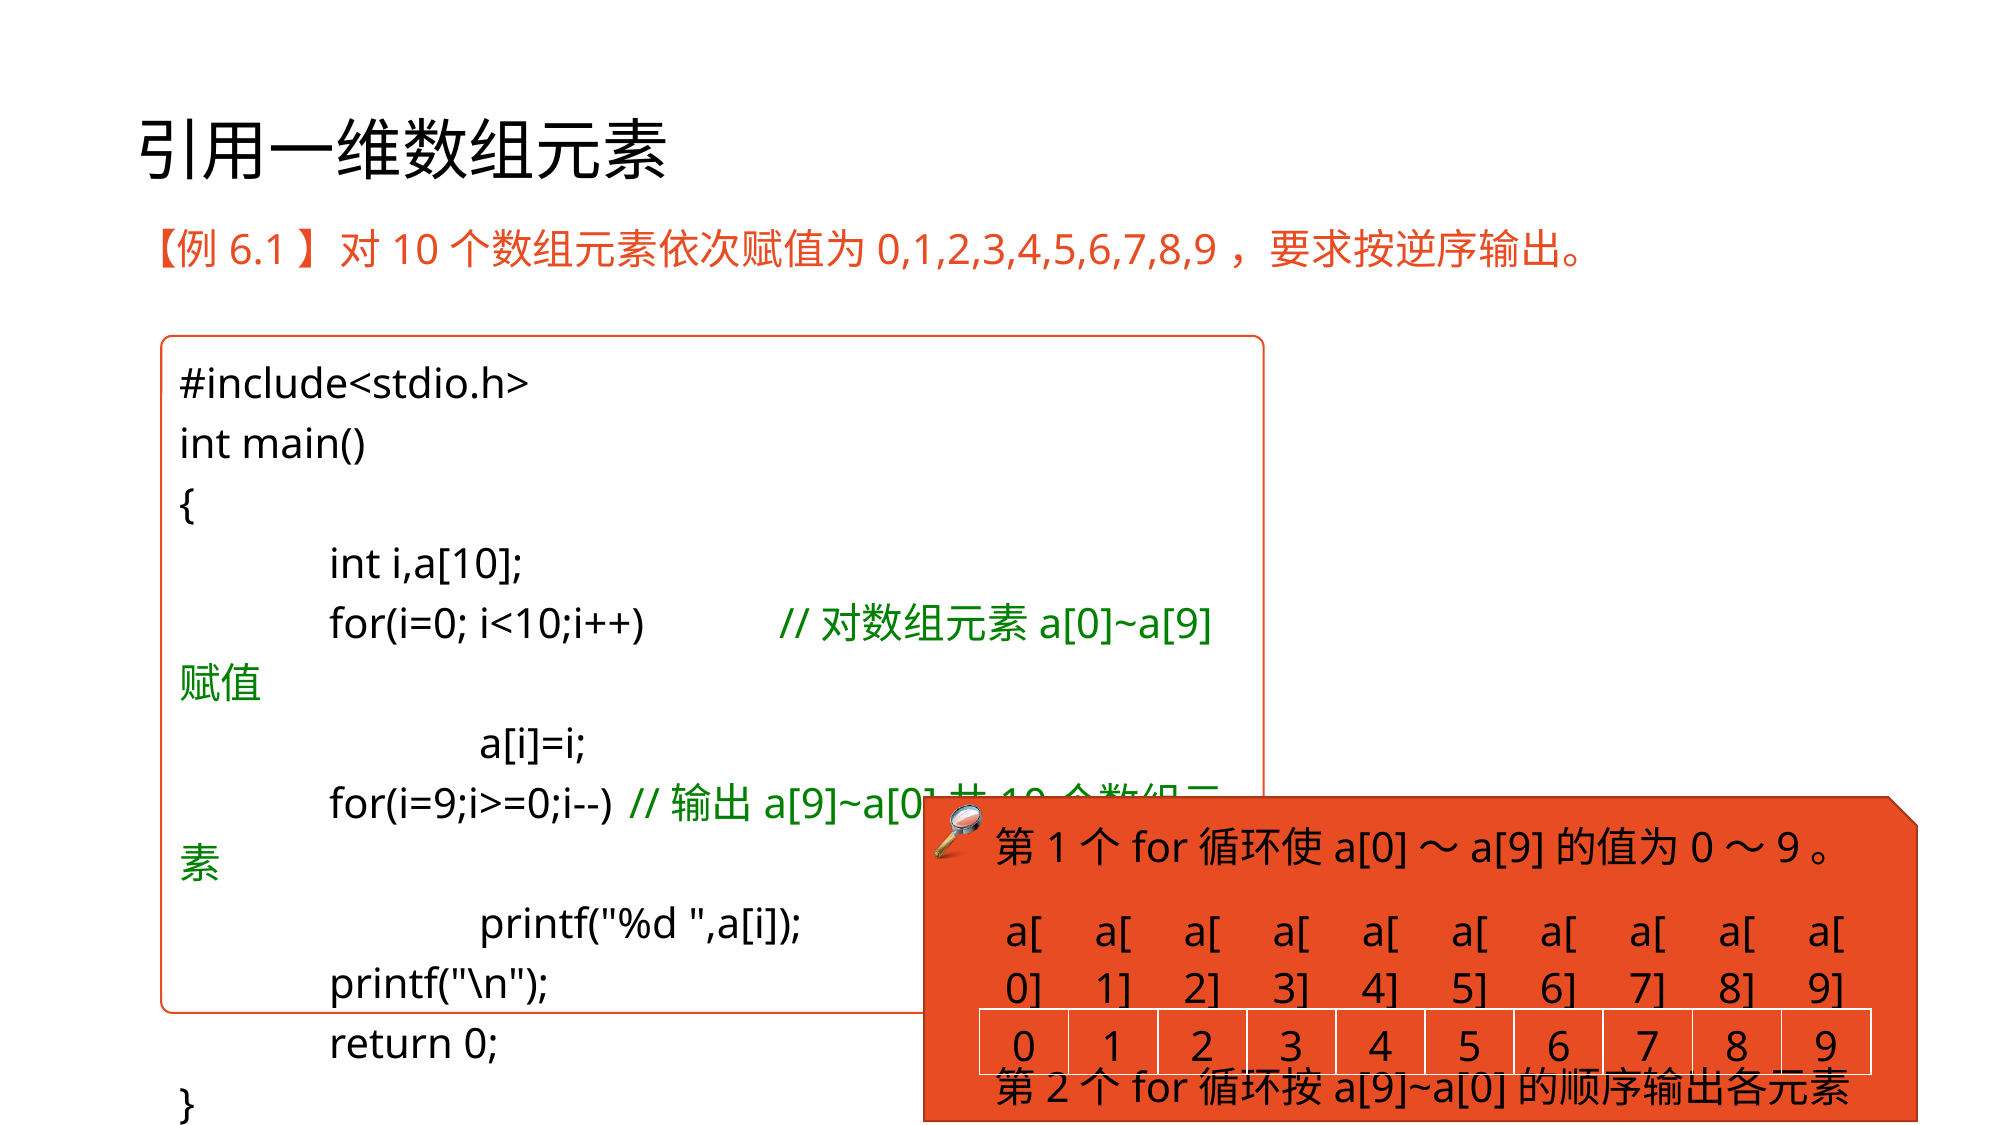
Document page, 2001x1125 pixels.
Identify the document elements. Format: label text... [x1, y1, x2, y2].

list 【例6.1】对10个数组元素依次赋值为0,1,2,3,4,5,6,7,8,9，要求按逆序输出。 [120, 205, 1789, 314]
title 引用一维数组元素 [120, 44, 1846, 262]
text_box #include<stdio.h> int main() { int i,a[10]; for(i=0; i<10;i++) //对数组元素a[0]~a[9]赋值 a[i]=i; for(i=9;i>=0;i--) //输出a[9]~a[0]共10个数组元素 printf("%d ",a[i]); printf("\n"); return 0; } [160, 334, 1265, 1014]
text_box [924, 797, 1917, 1122]
